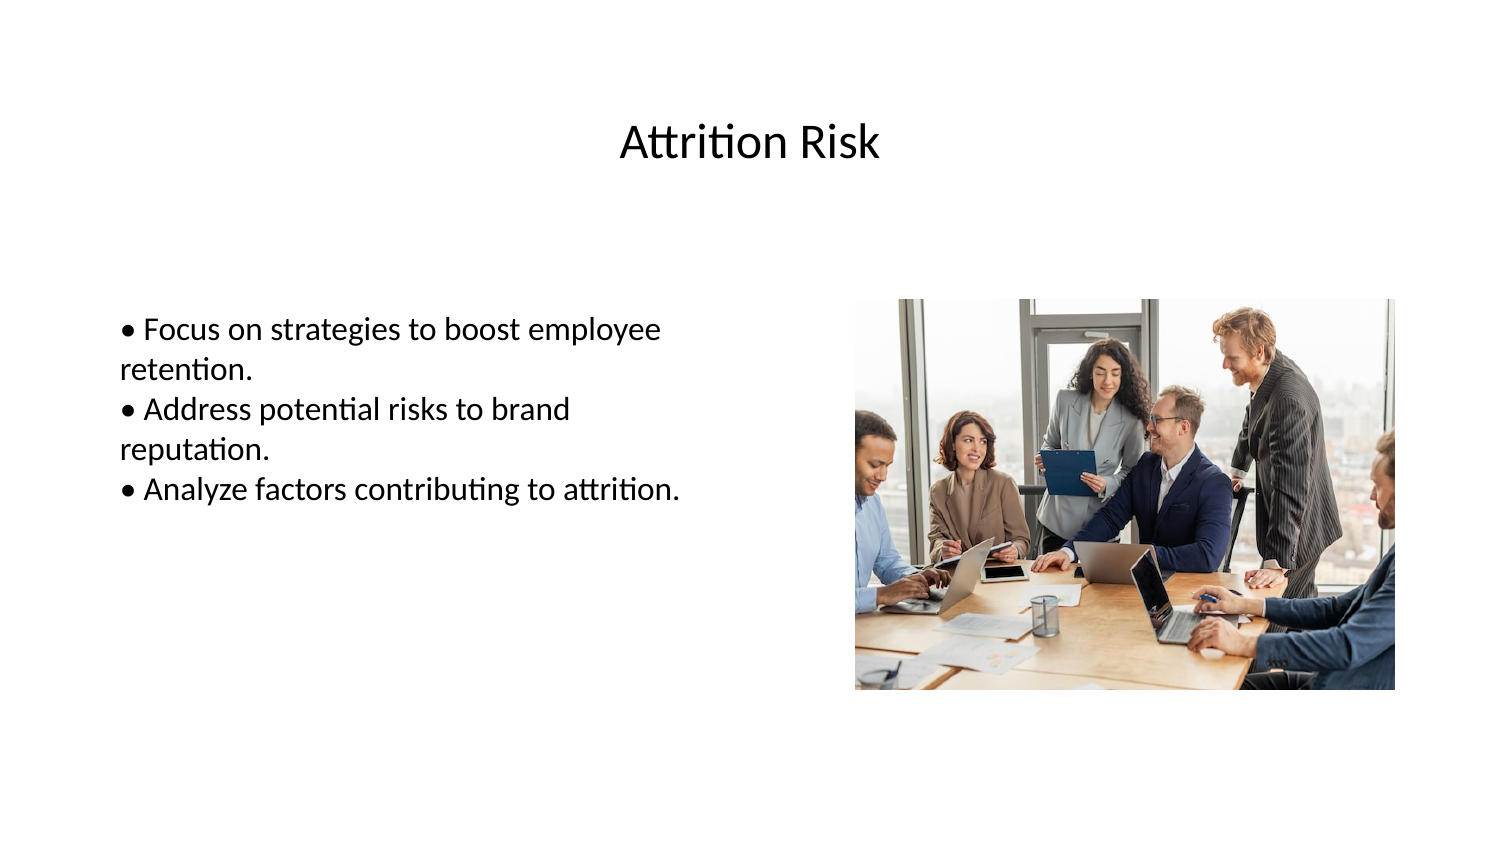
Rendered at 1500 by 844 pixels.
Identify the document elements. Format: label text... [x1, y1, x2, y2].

text_box • Focus on strategies to boost employee retention. • Address potential risks to brand reputation. • Analyze factors contributing to attrition. [104, 299, 720, 515]
title Attrition Risk [75, 45, 1425, 233]
picture [854, 299, 1396, 691]
